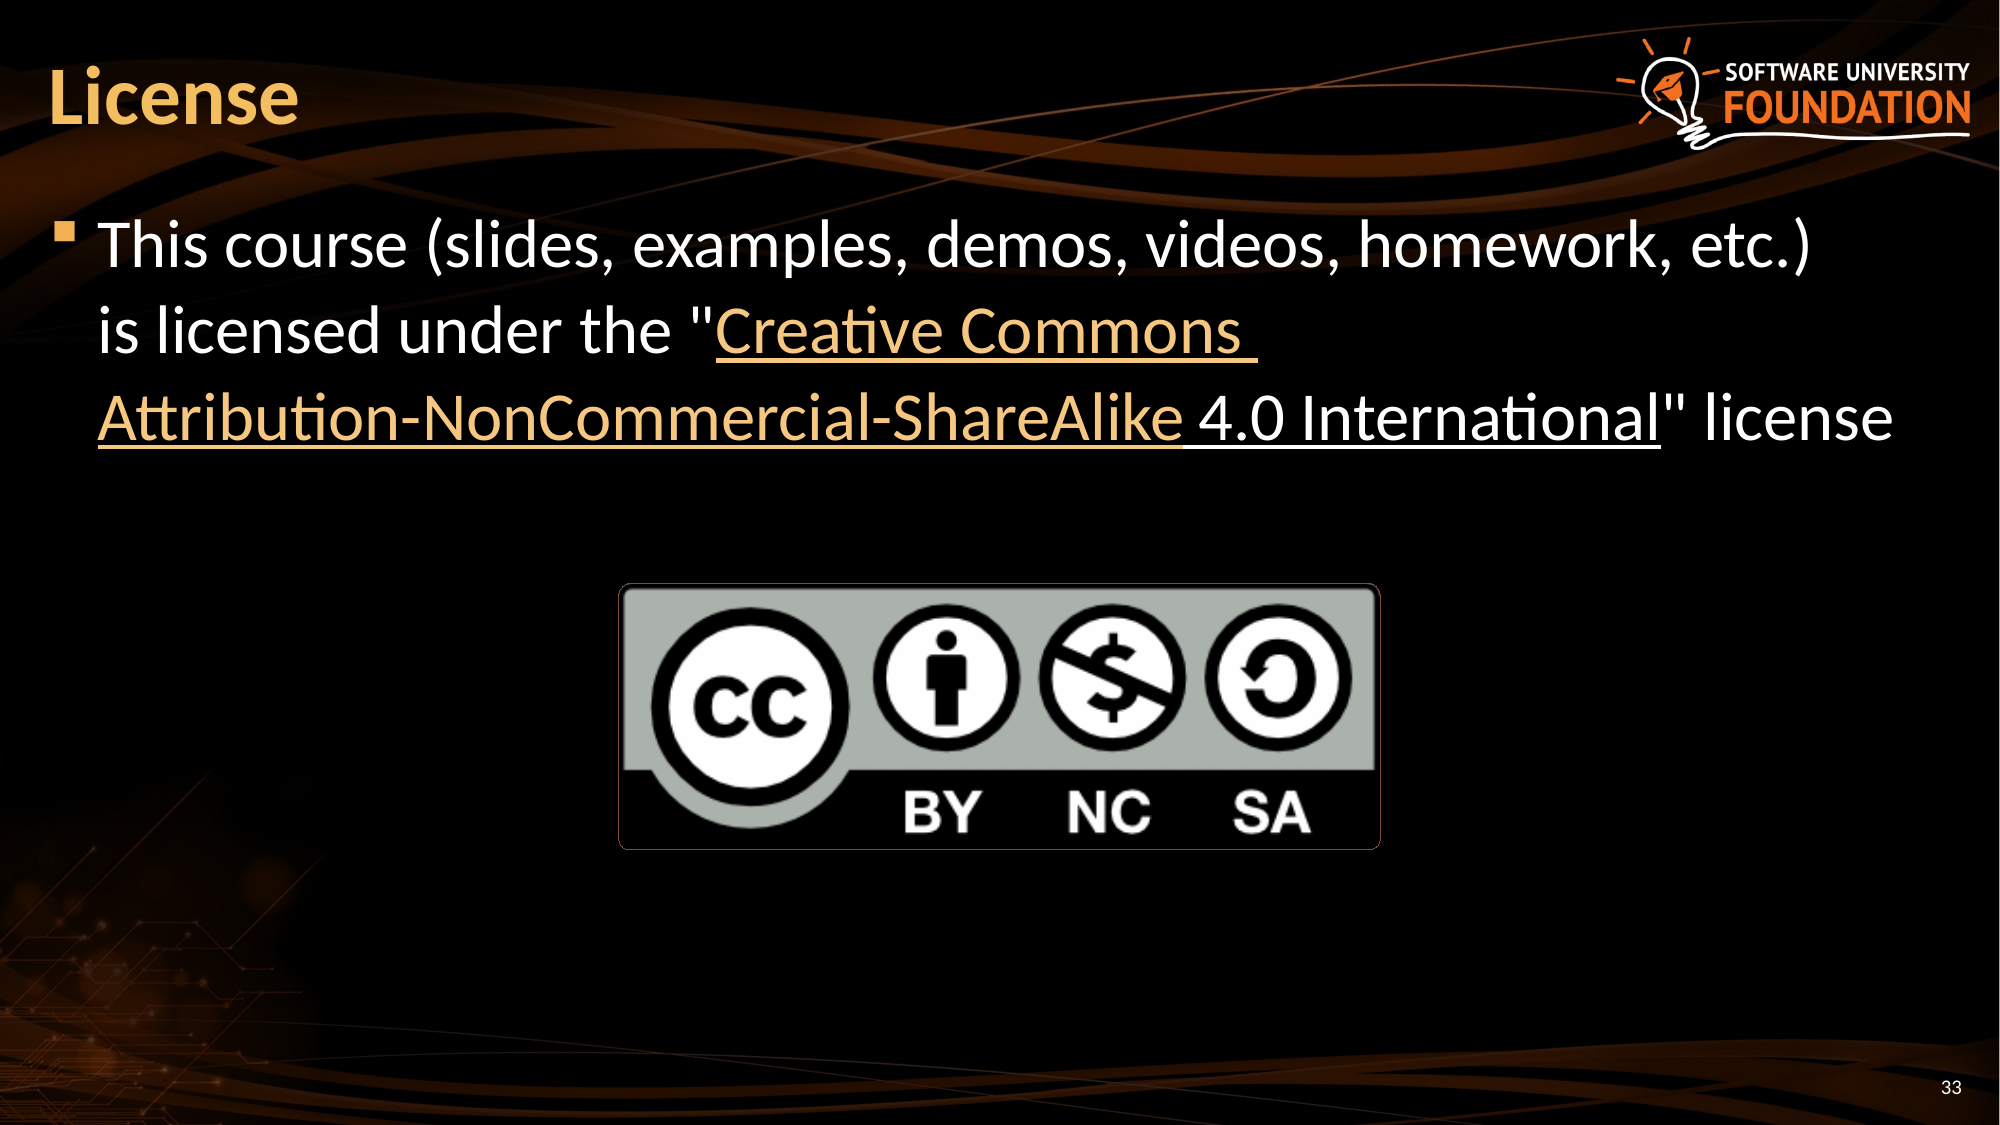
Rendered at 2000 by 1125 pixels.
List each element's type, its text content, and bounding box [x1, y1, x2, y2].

title License [30, 6, 1602, 189]
list This course (slides, examples, demos, videos, homework, etc.) is licensed under the "Creative Commons Attribution-NonCommercial-ShareAlike 4.0 International" license [31, 188, 1968, 484]
slide_number 33 [1897, 1070, 1968, 1103]
picture [0, 0, 2000, 1125]
